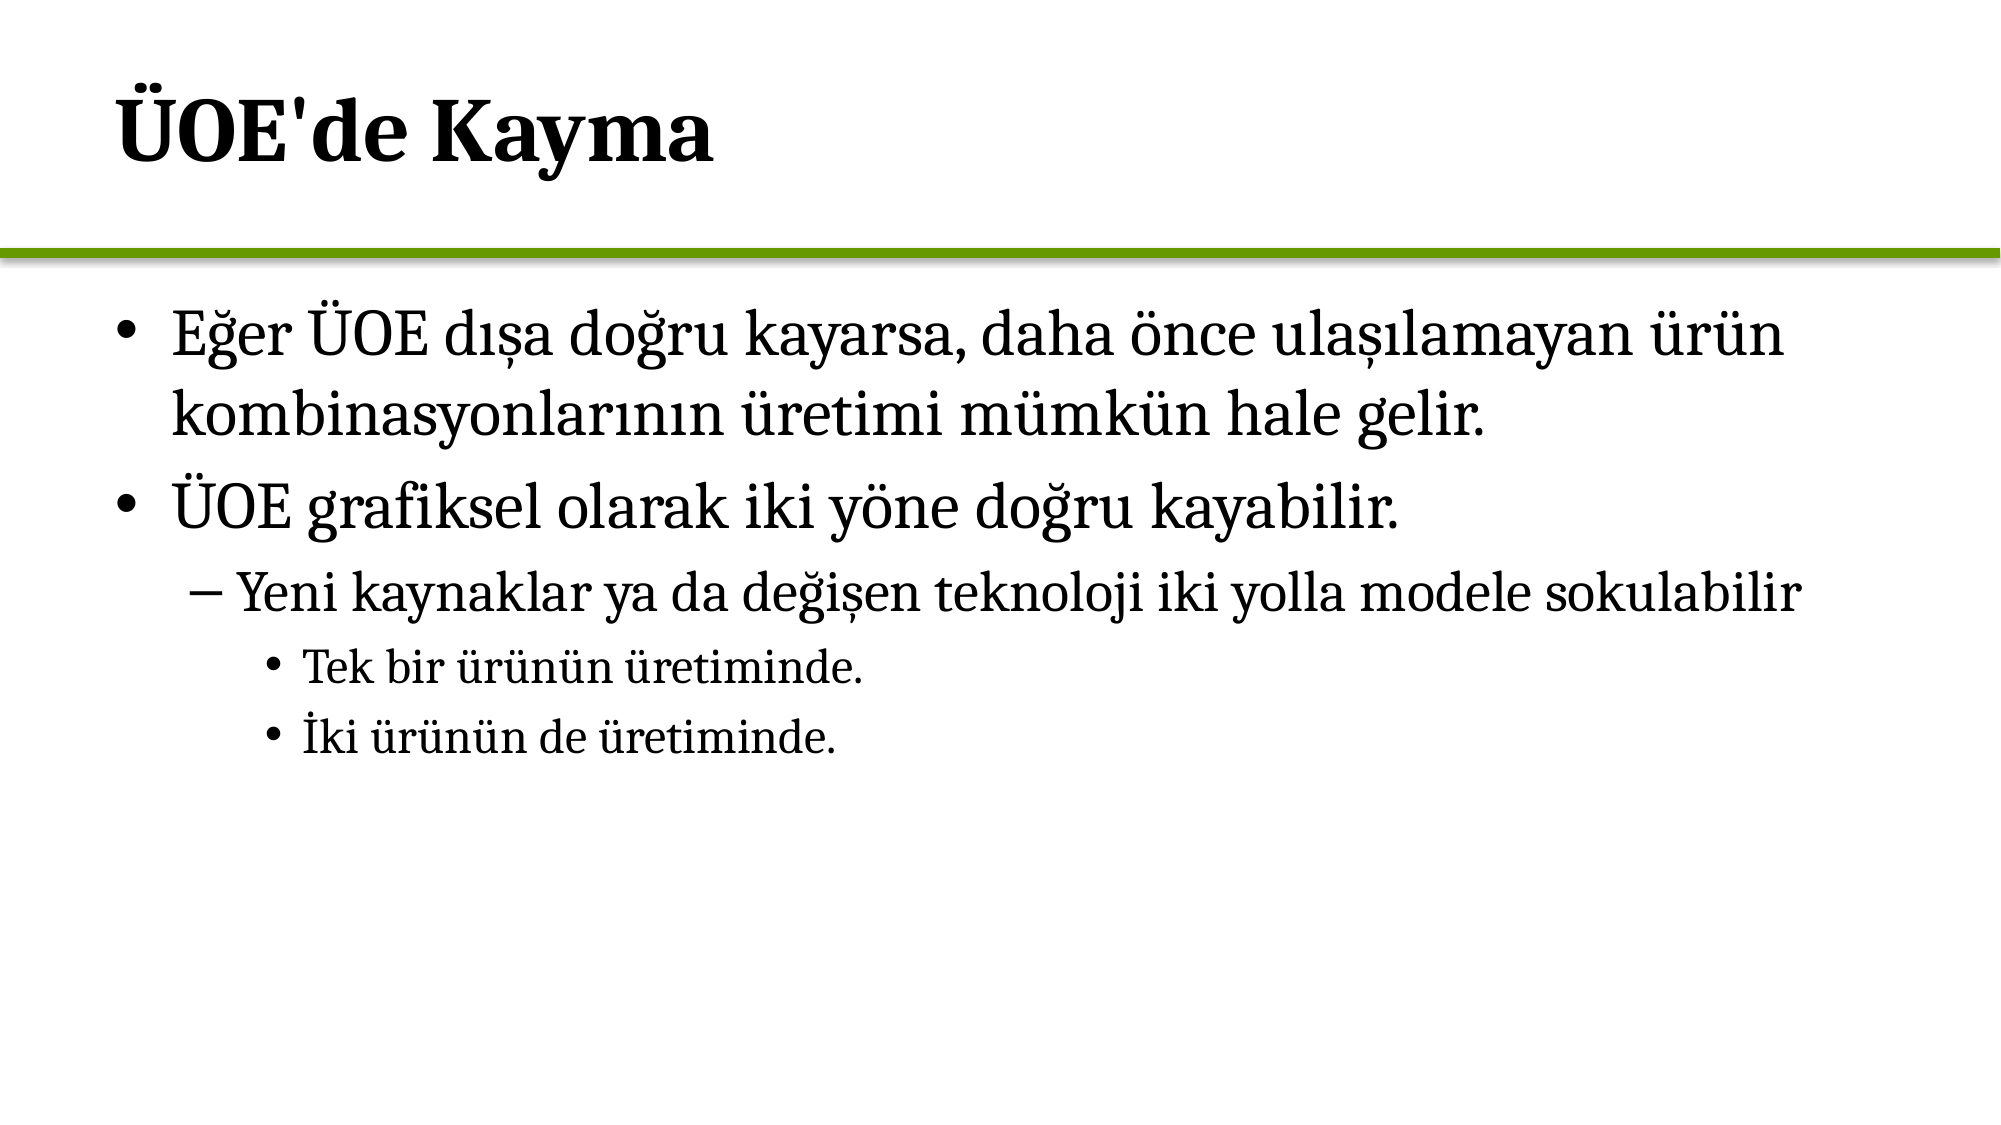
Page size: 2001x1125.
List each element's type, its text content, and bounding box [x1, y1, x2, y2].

list Eğer ÜOE dışa doğru kayarsa, daha önce ulaşılamayan ürün kombinasyonlarının üretimi mümkün hale gelir. ÜOE grafiksel olarak iki yöne doğru kayabilir. Yeni kaynaklar ya da değişen teknoloji iki yolla modele sokulabilir Tek bir ürünün üretiminde. İki ürünün de üretiminde. [99, 281, 1900, 1085]
title ÜOE'de Kayma [99, 0, 1900, 251]
